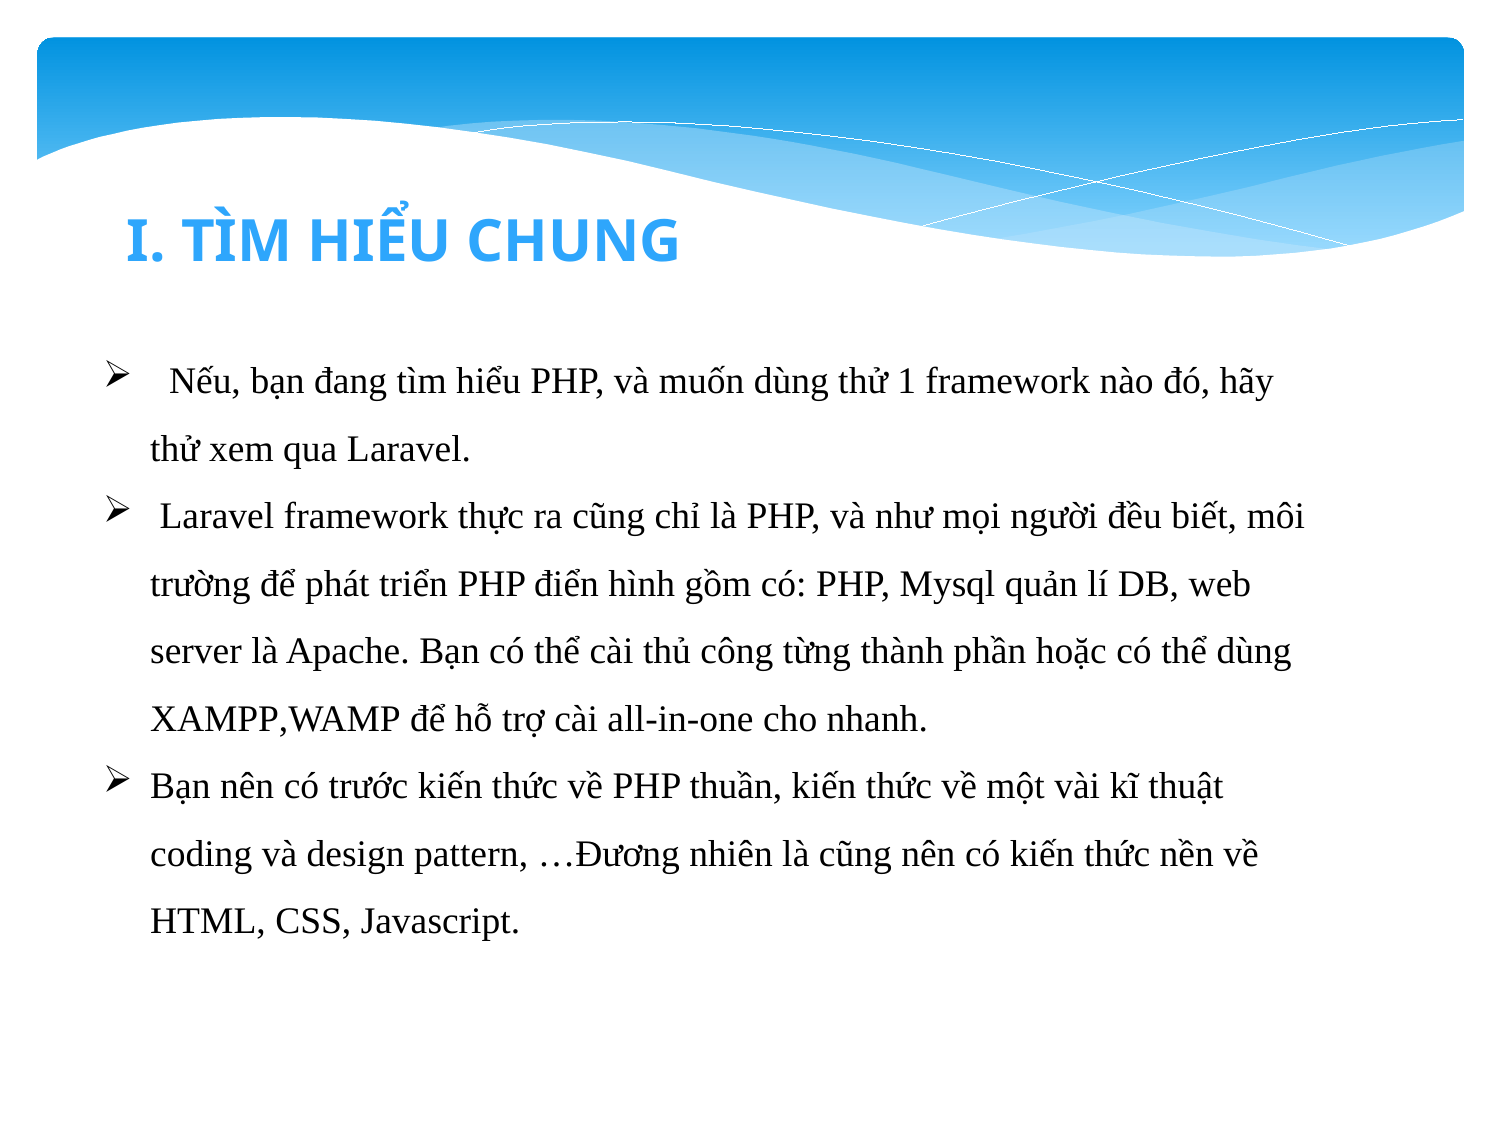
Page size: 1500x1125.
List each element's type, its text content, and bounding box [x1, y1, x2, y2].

text_box I. Tìm HIỂU CHUNG [112, 196, 715, 351]
text_box Nếu, bạn đang tìm hiểu PHP, và muốn dùng thử 1 framework nào đó, hãy thử xem qua Laravel. Laravel framework thực ra cũng chỉ là PHP, và như mọi người đều biết, môi trường để phát triển PHP điển hình gồm có: PHP, Mysql quản lí DB, web server là Apache. Bạn có thể cài thủ công từng thành phần hoặc có thể dùng XAMPP,WAMP để hỗ trợ cài all-in-one cho nhanh. Bạn nên có trước kiến thức về PHP thuần, kiến thức về một vài kĩ thuật coding và design pattern, …Đương nhiên là cũng nên có kiến thức nền về HTML, CSS, Javascript. [88, 326, 1329, 994]
